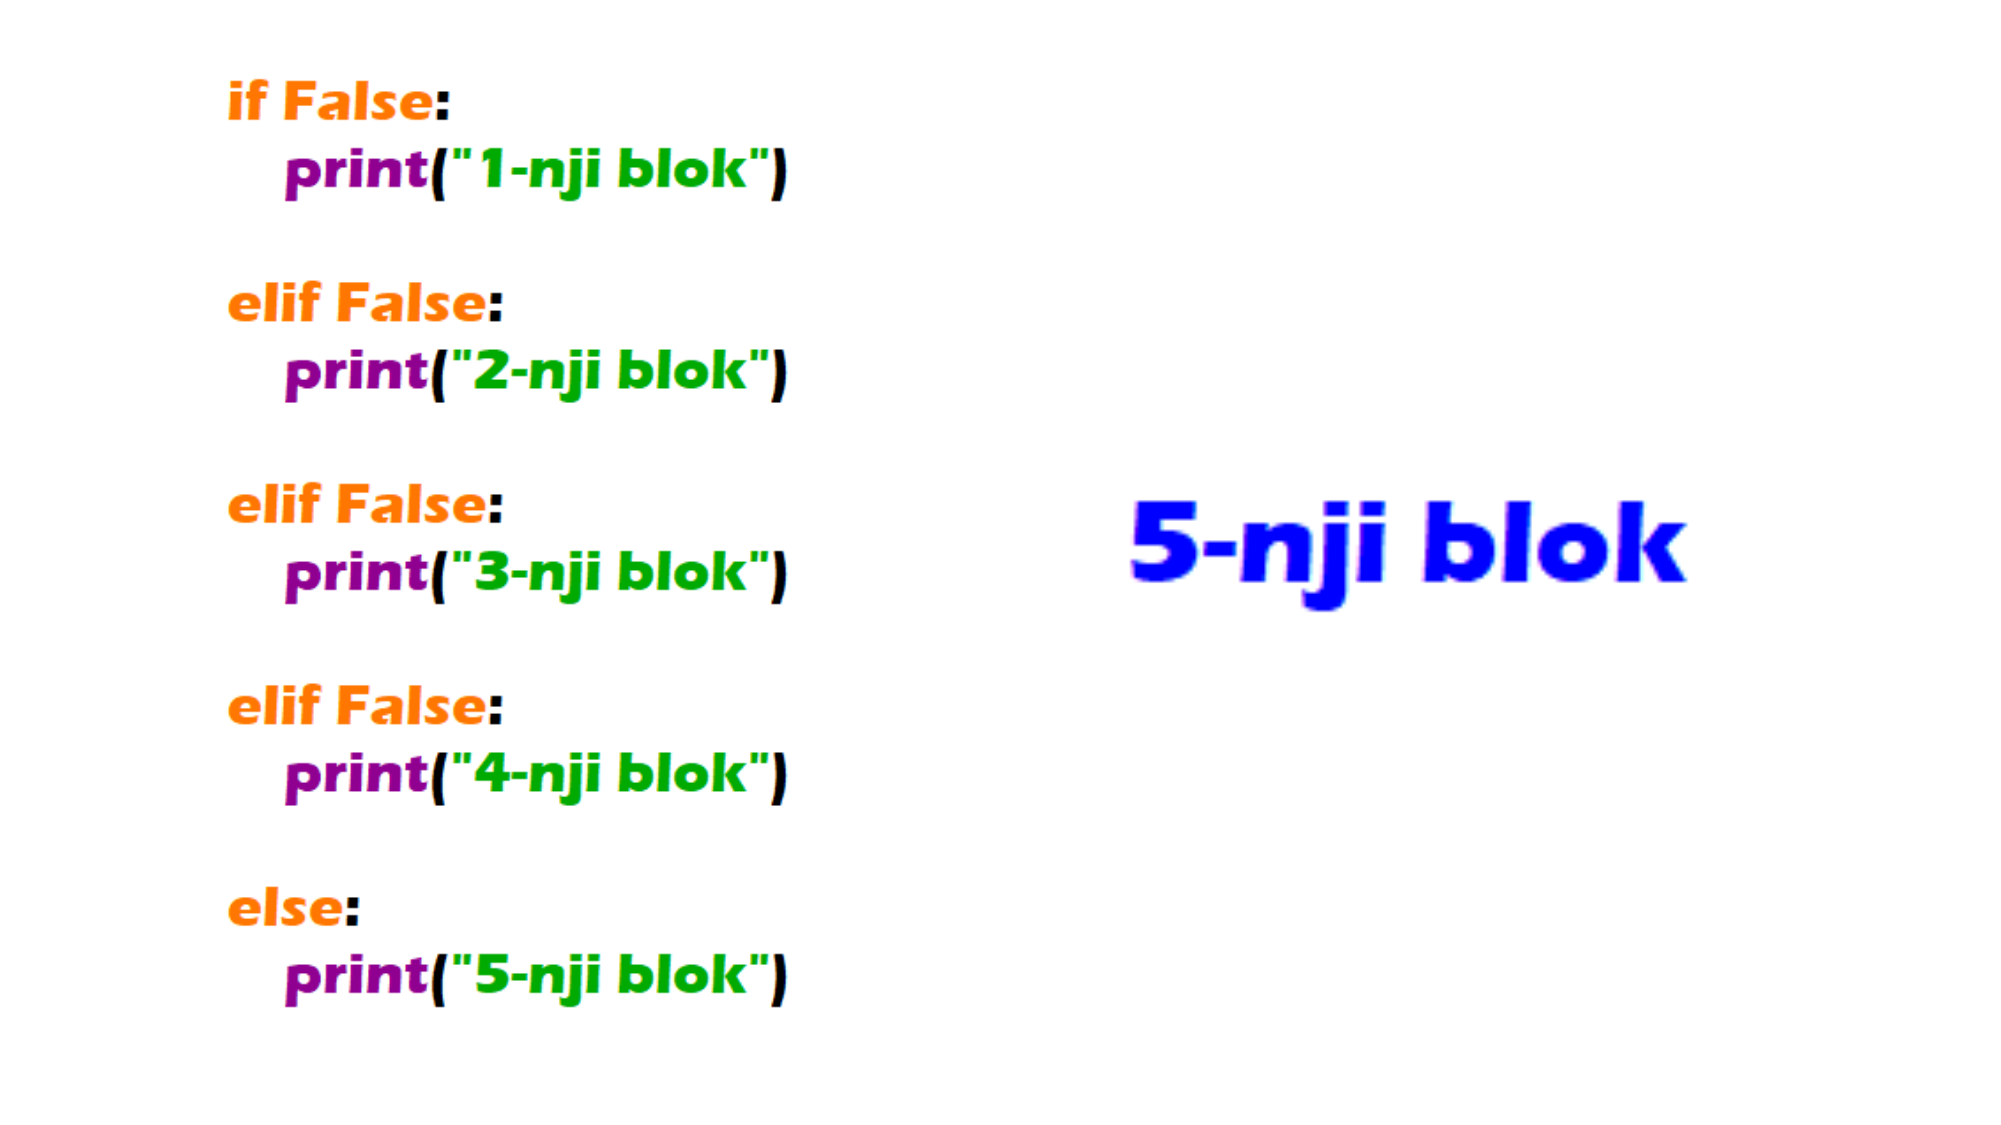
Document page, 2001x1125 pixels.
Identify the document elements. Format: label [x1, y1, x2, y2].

picture [1113, 477, 1710, 616]
picture [222, 76, 802, 1018]
